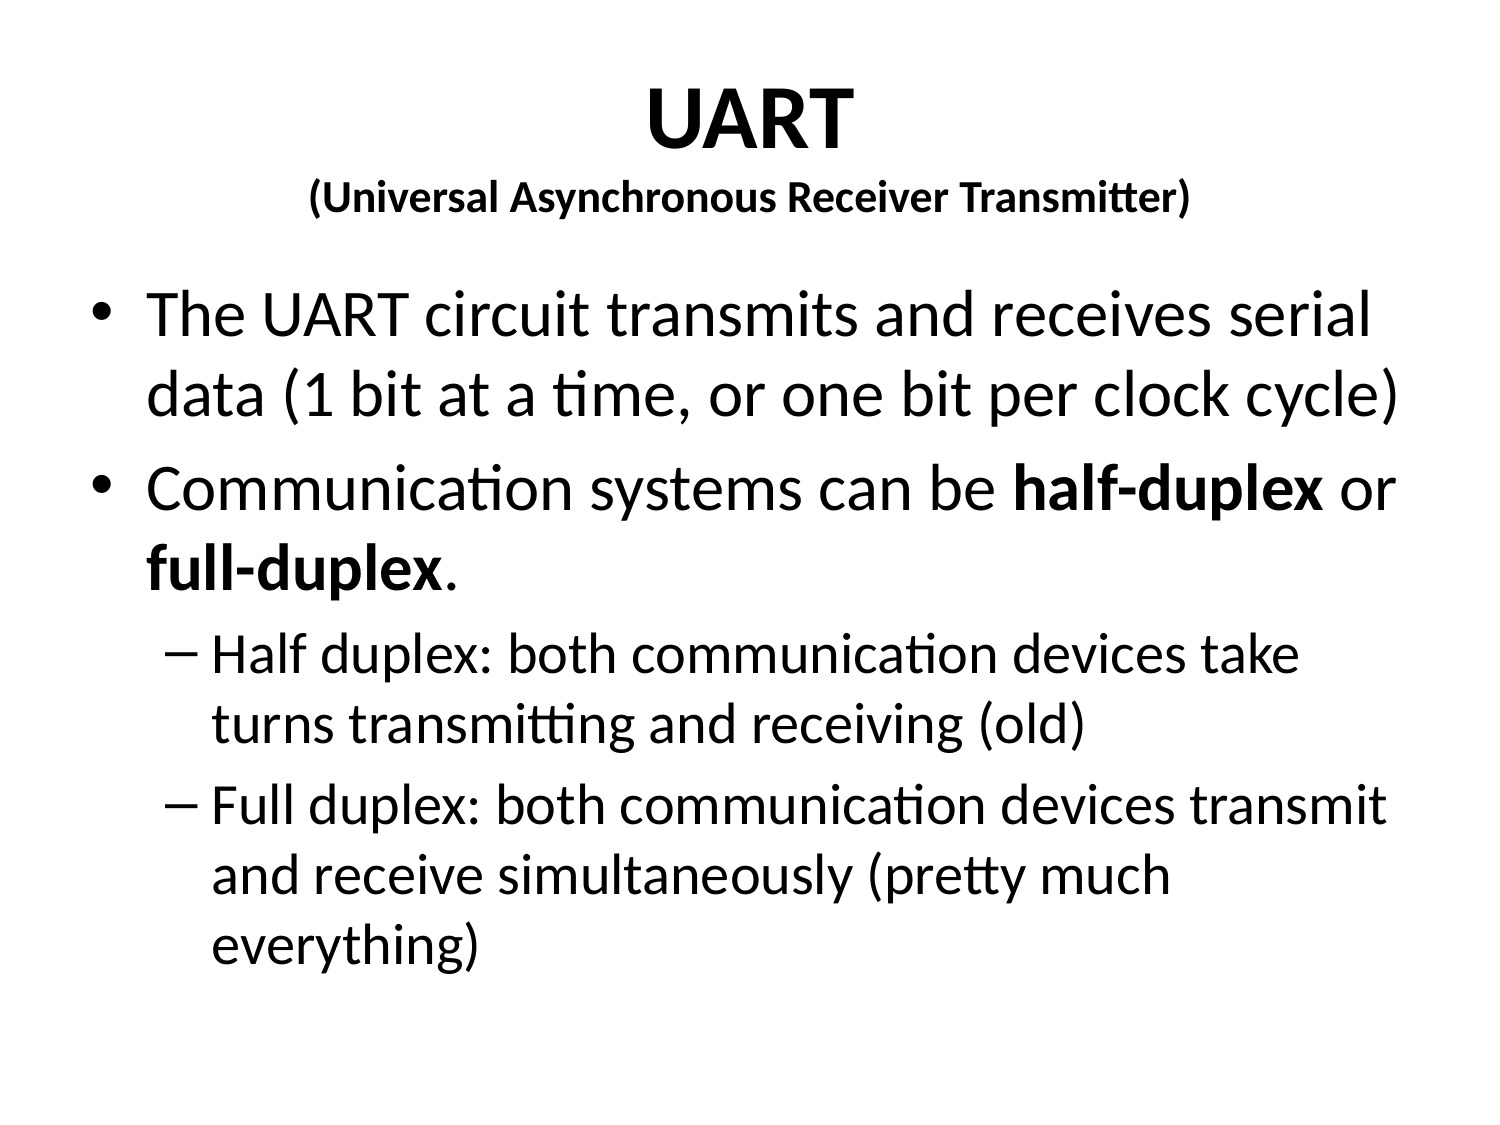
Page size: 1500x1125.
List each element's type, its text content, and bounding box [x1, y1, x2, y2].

title UART (Universal Asynchronous Receiver Transmitter) [75, 45, 1425, 233]
list The UART circuit transmits and receives serial data (1 bit at a time, or one bit per clock cycle) Communication systems can be half-duplex or full-duplex. Half duplex: both communication devices take turns transmitting and receiving (old) Full duplex: both communication devices transmit and receive simultaneously (pretty much everything) [75, 262, 1425, 1005]
